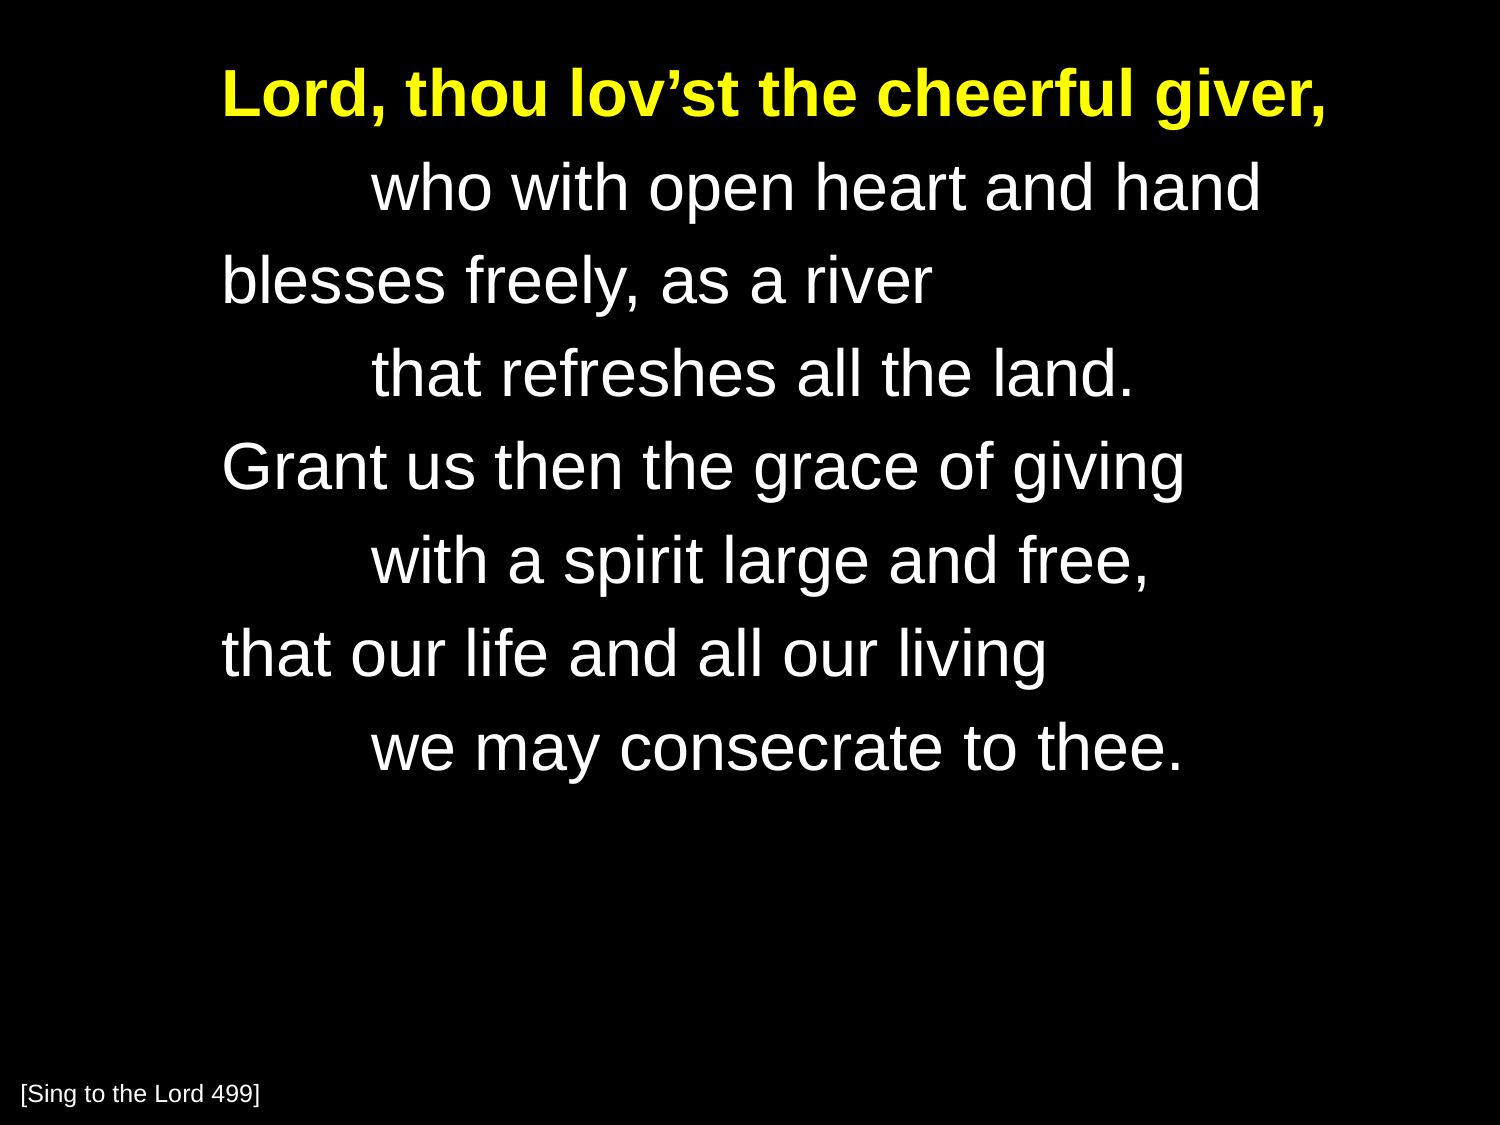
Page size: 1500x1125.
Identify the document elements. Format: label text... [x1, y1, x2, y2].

list Lord, thou lov’st the cheerful giver, who with open heart and hand blesses freely, as a river that refreshes all the land. Grant us then the grace of giving with a spirit large and free, that our life and all our living we may consecrate to thee. [0, 42, 1500, 1047]
text_box [Sing to the Lord 499] [5, 1070, 526, 1115]
